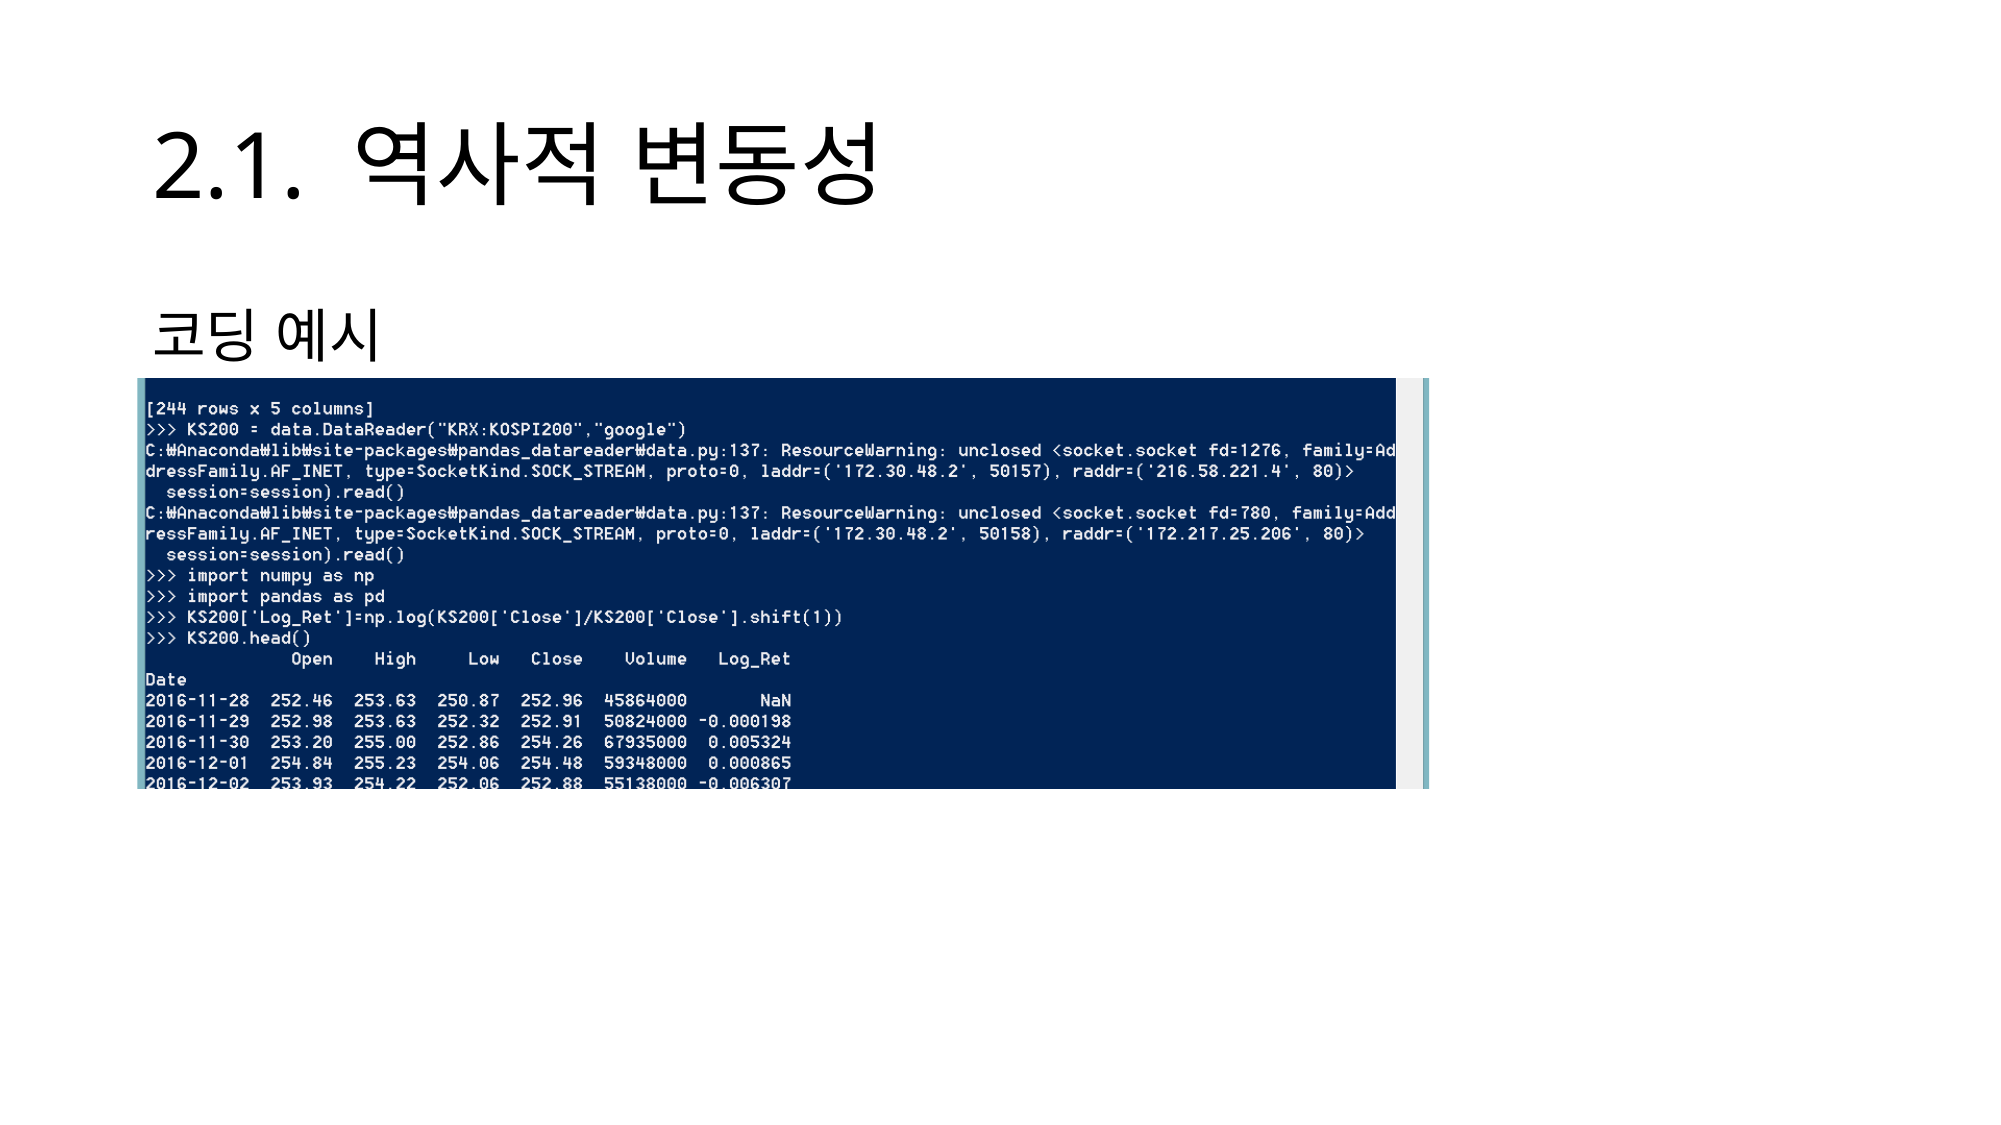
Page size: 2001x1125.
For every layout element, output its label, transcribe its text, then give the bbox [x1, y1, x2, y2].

list 코딩 예시 [137, 299, 1863, 1014]
title 2.1. 역사적 변동성 [137, 59, 1863, 278]
picture [137, 378, 1430, 789]
